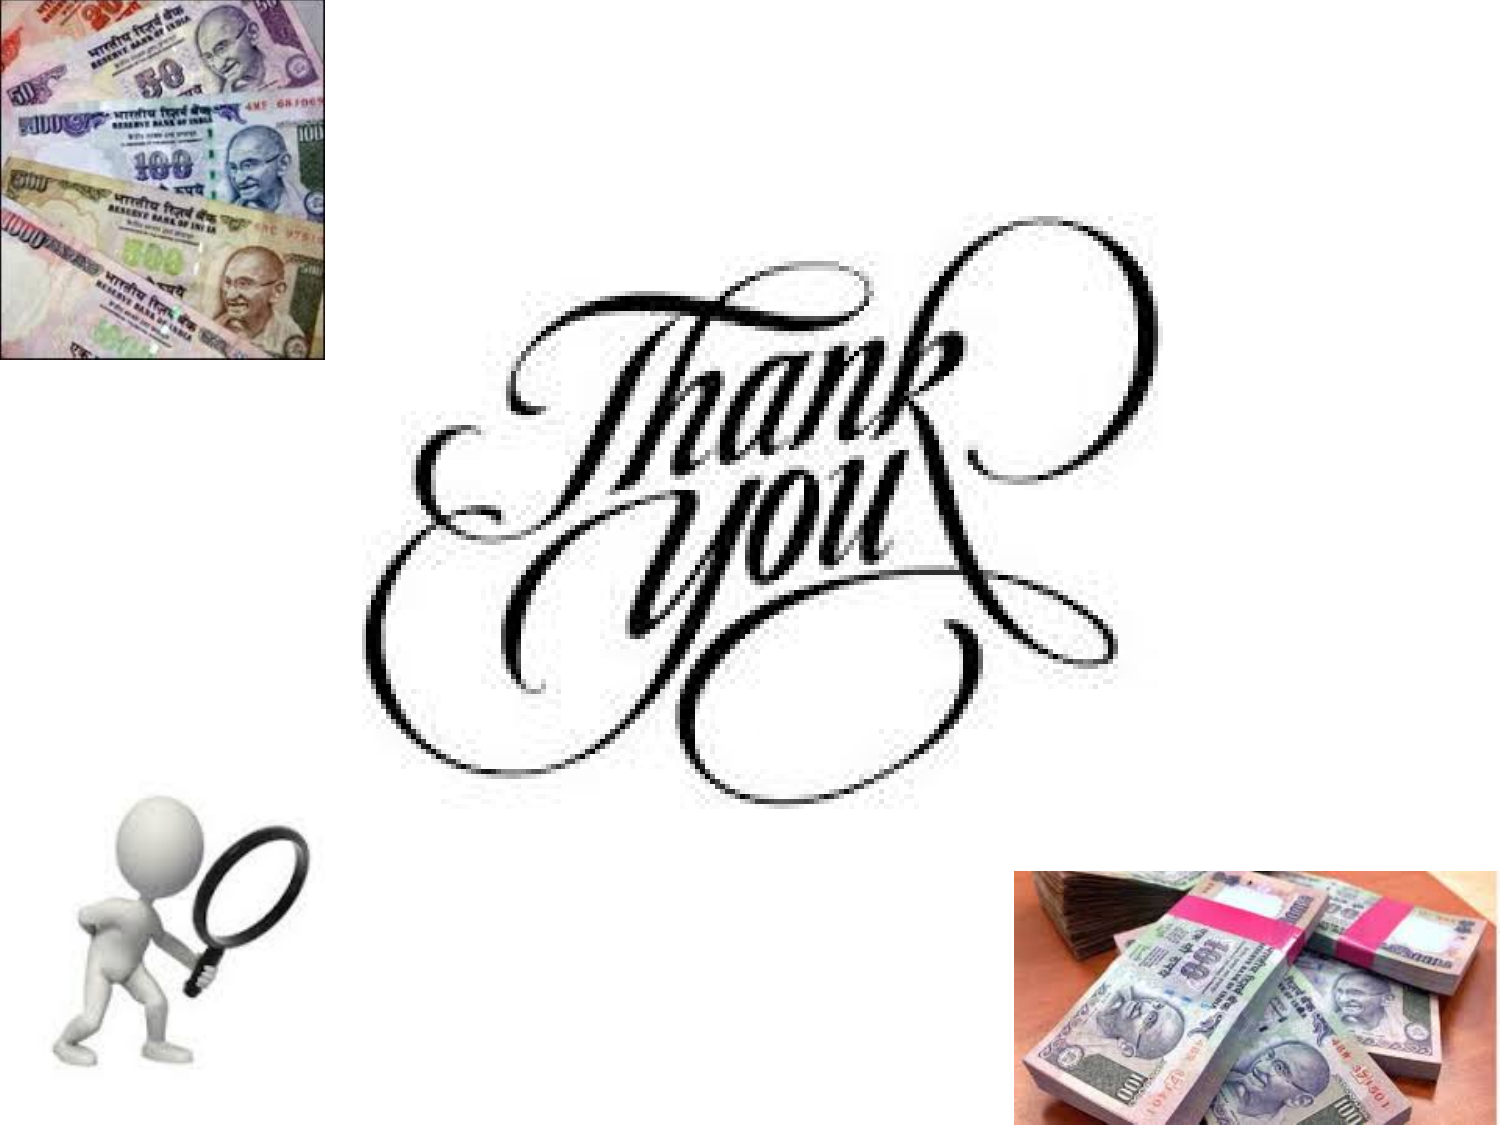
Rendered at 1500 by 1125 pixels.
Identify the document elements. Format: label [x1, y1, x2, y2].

picture [37, 764, 326, 1091]
picture [0, 0, 326, 360]
picture [362, 212, 1163, 819]
picture [1013, 871, 1500, 1125]
